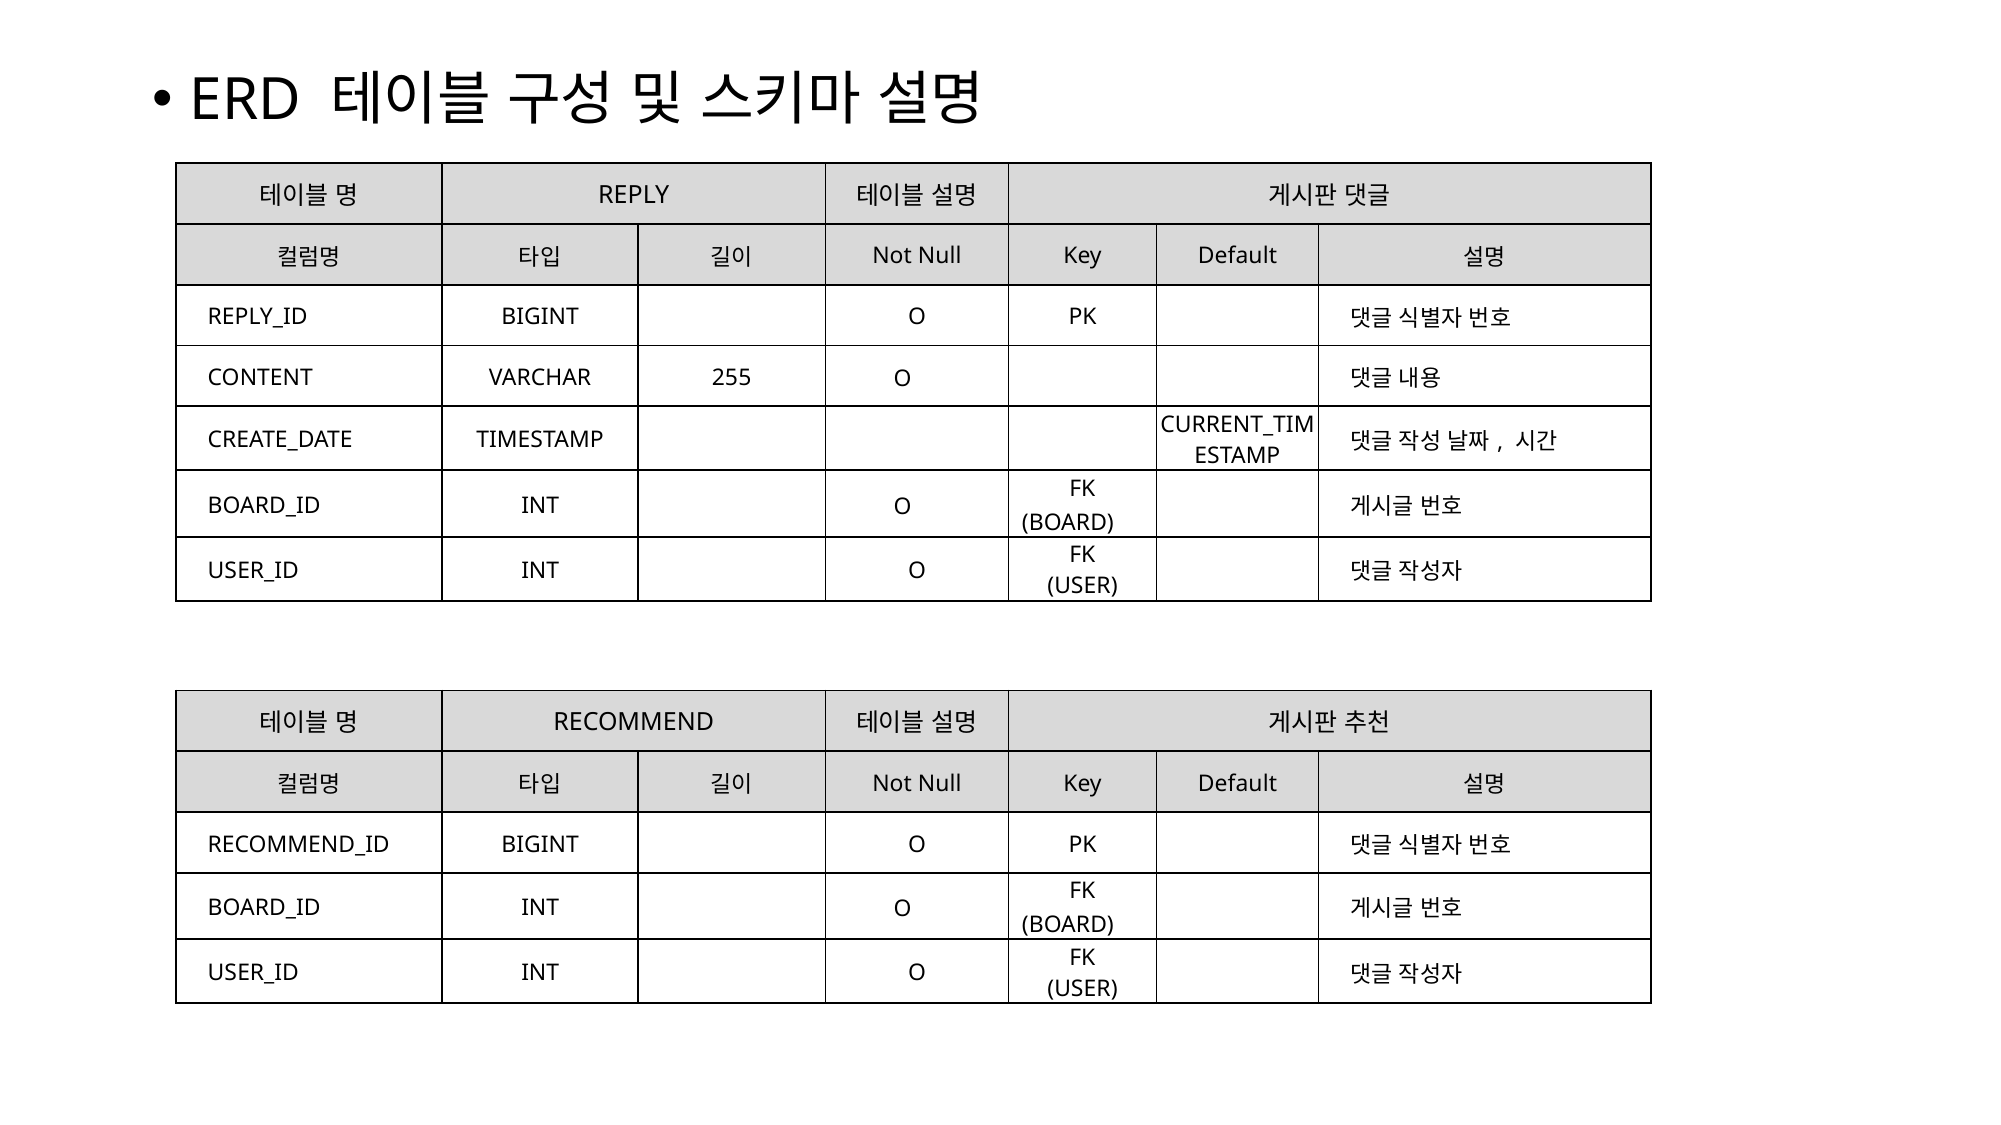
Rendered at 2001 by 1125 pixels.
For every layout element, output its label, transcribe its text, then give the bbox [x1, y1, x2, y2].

table_cell [639, 874, 825, 938]
table_cell [1009, 346, 1156, 405]
table_header 테이블 설명 [826, 164, 1008, 223]
table_cell CREATE_DATE [177, 407, 441, 469]
table_cell [1157, 874, 1318, 938]
table_cell Not Null [826, 752, 1008, 811]
table_cell 컬럼명 [177, 752, 441, 811]
table_cell 댓글 식별자 번호 [1319, 813, 1650, 872]
table_cell INT [443, 874, 637, 938]
table_cell [1157, 813, 1318, 872]
table_cell Key [1009, 752, 1156, 811]
table_cell O [826, 471, 1008, 536]
table_cell 게시글 번호 [1319, 874, 1650, 938]
table_cell [1157, 471, 1318, 536]
table_cell PK [1009, 286, 1156, 345]
table_cell USER_ID [177, 538, 441, 600]
table_cell [1157, 286, 1318, 345]
table_cell [639, 286, 825, 345]
table_cell Not Null [826, 225, 1008, 284]
table_cell REPLY_ID [177, 286, 441, 345]
table_header RECOMMEND [443, 691, 825, 750]
table_header 테이블 설명 [826, 691, 1008, 750]
table_cell CONTENT [177, 346, 441, 405]
table_cell 설명 [1319, 752, 1650, 811]
table_cell INT [443, 538, 637, 600]
table_cell BIGINT [443, 286, 637, 345]
table_cell 컬럼명 [177, 225, 441, 284]
table_cell BOARD_ID [177, 471, 441, 536]
table_cell 댓글 식별자 번호 [1319, 286, 1650, 345]
table_cell Default [1157, 752, 1318, 811]
table_cell [639, 538, 825, 600]
table_cell USER_ID [177, 940, 441, 1002]
table_cell FK (BOARD) [1009, 874, 1156, 938]
table_cell Key [1009, 225, 1156, 284]
table_cell [1157, 940, 1318, 1002]
table_cell [1009, 407, 1156, 469]
table_cell 타입 [443, 225, 637, 284]
table_cell 댓글 작성자 [1319, 538, 1650, 600]
table_cell O [826, 813, 1008, 872]
table_cell PK [1009, 813, 1156, 872]
table_cell 설명 [1319, 225, 1650, 284]
table_cell O [826, 346, 1008, 405]
table_header 게시판 추천 [1009, 691, 1650, 750]
table_cell O [826, 940, 1008, 1002]
table_cell BOARD_ID [177, 874, 441, 938]
table_cell [639, 471, 825, 536]
table_cell 댓글 작성 날짜, 시간 [1319, 407, 1650, 469]
table_header REPLY [443, 164, 825, 223]
table_cell FK (USER) [1009, 538, 1156, 600]
table_cell CURRENT_TIMESTAMP [1157, 407, 1318, 469]
table_cell VARCHAR [443, 346, 637, 405]
table_cell O [826, 286, 1008, 345]
table_cell [826, 407, 1008, 469]
table_cell INT [443, 940, 637, 1002]
table_cell 길이 [639, 225, 825, 284]
table_cell BIGINT [443, 813, 637, 872]
table_cell [639, 407, 825, 469]
table_cell 댓글 내용 [1319, 346, 1650, 405]
list ERD 테이블 구성 및 스키마 설명 [137, 61, 1863, 776]
table_header 테이블 명 [177, 164, 441, 223]
table_cell TIMESTAMP [443, 407, 637, 469]
table_cell INT [443, 471, 637, 536]
table_cell [639, 940, 825, 1002]
table_cell [1157, 346, 1318, 405]
table_cell Default [1157, 225, 1318, 284]
table_cell 타입 [443, 752, 637, 811]
table_cell O [826, 538, 1008, 600]
table_cell 게시글 번호 [1319, 471, 1650, 536]
table_cell [1157, 538, 1318, 600]
table_cell 댓글 작성자 [1319, 940, 1650, 1002]
table_cell 길이 [639, 752, 825, 811]
table_cell FK (BOARD) [1009, 471, 1156, 536]
table_header 테이블 명 [177, 691, 441, 750]
table_cell 255 [639, 346, 825, 405]
table_cell [639, 813, 825, 872]
table_header 게시판 댓글 [1009, 164, 1650, 223]
table_cell FK (USER) [1009, 940, 1156, 1002]
table_cell RECOMMEND_ID [177, 813, 441, 872]
table_cell O [826, 874, 1008, 938]
